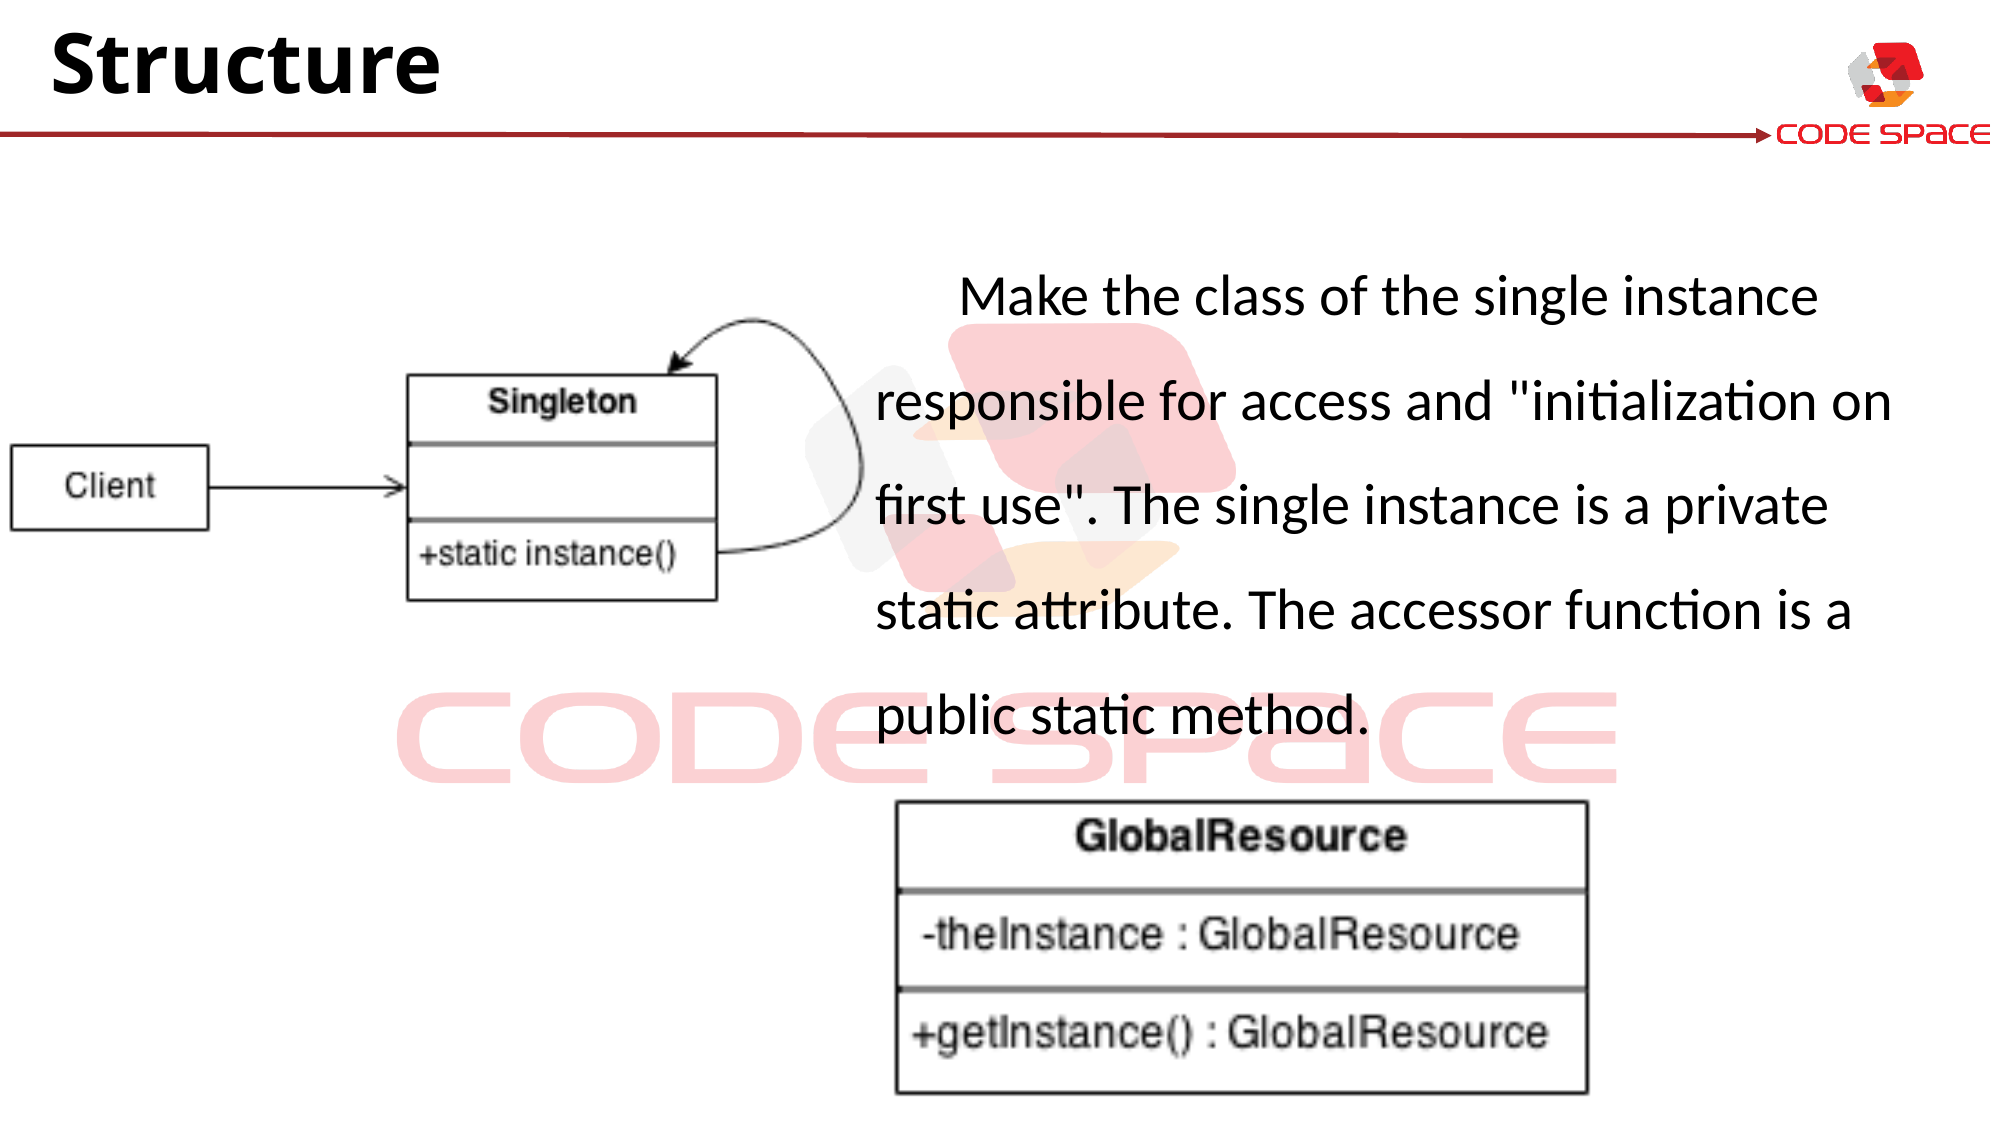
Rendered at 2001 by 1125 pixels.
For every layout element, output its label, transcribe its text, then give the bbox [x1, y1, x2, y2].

title Structure [34, 18, 1772, 114]
picture [859, 765, 1594, 1125]
picture [1707, 0, 2001, 219]
list Make the class of the single instance responsible for access and "initialization on first use". The single instance is a private static attribute. The accessor function is a public static method. [860, 214, 1924, 766]
picture [0, 214, 941, 628]
